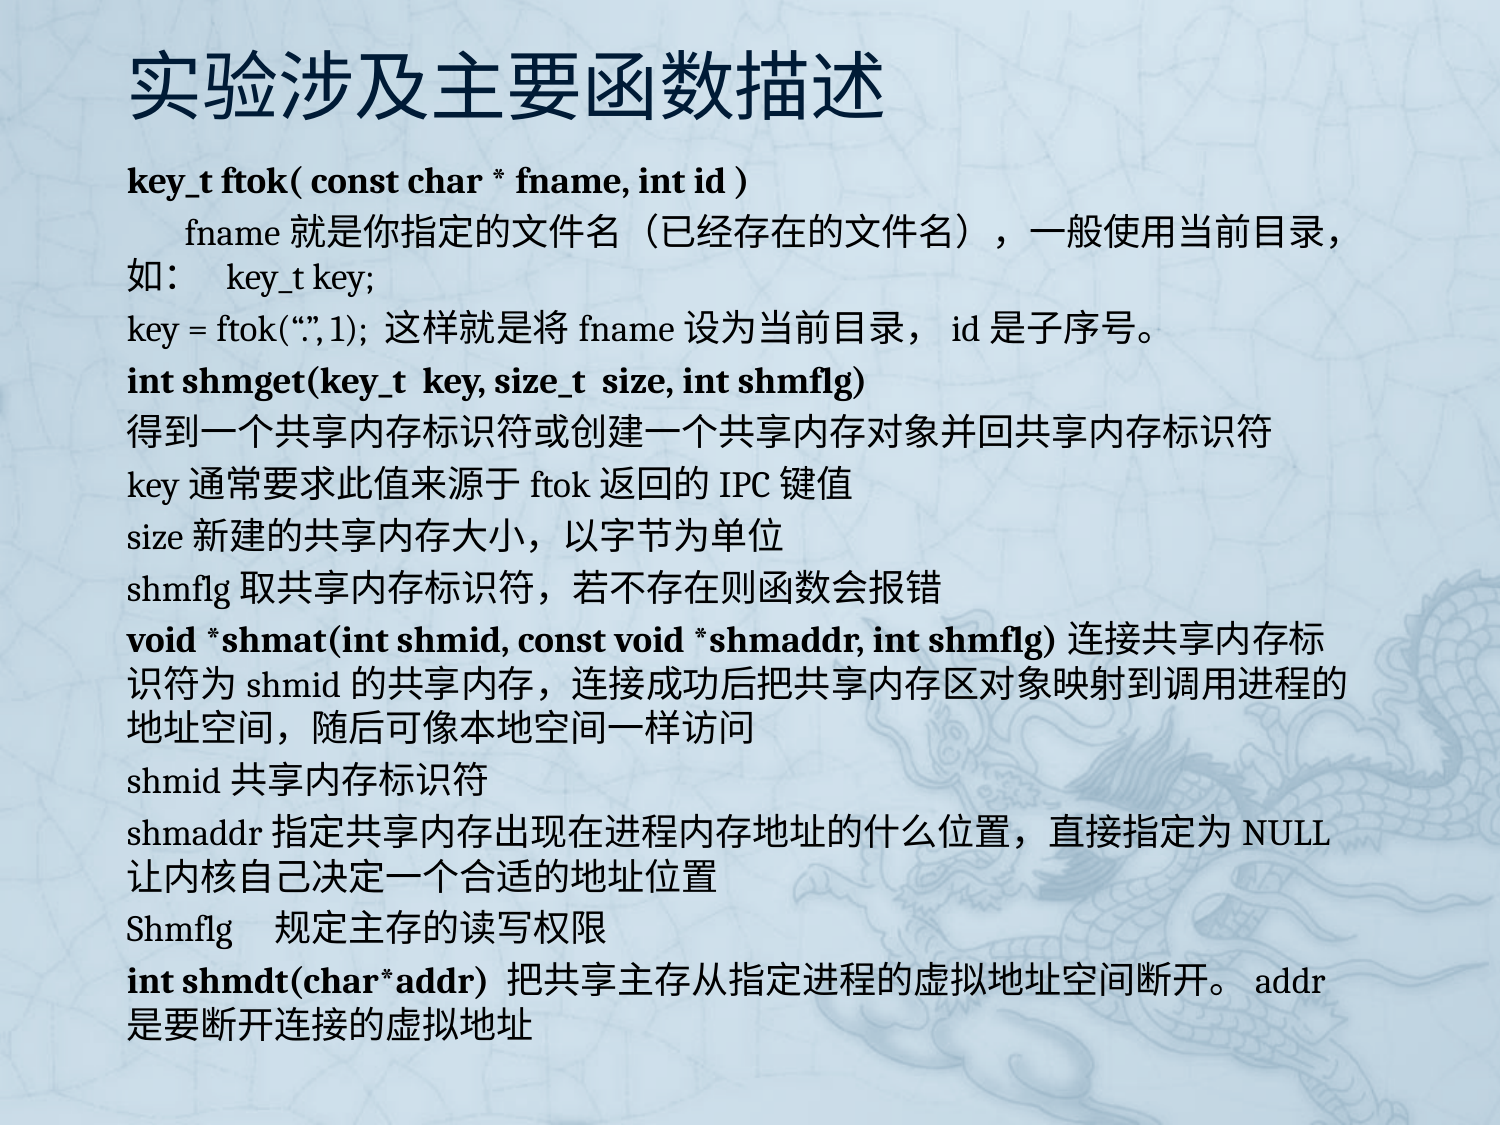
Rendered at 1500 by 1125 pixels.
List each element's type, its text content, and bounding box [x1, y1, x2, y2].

subtitle key_t ftok( const char * fname, int id ) fname就是你指定的文件名（已经存在的文件名），一般使用当前目录，如： key_t key; key = ftok(“.”, 1); 这样就是将fname设为当前目录，id是子序号。 int shmget(key_t key, size_t size, int shmflg) 得到一个共享内存标识符或创建一个共享内存对象并回共享内存标识符 key通常要求此值来源于ftok返回的IPC键值 size新建的共享内存大小，以字节为单位 shmflg取共享内存标识符，若不存在则函数会报错 void *shmat(int shmid, const void *shmaddr, int shmflg)连接共享内存标识符为shmid的共享内存，连接成功后把共享内存区对象映射到调用进程的地址空间，随后可像本地空间一样访问 shmid共享内存标识符 shmaddr指定共享内存出现在进程内存地址的什么位置，直接指定为NULL让内核自己决定一个合适的地址位置 Shmflg 规定主存的读写权限 int shmdt(char*addr) 把共享主存从指定进程的虚拟地址空间断开。addr是要断开连接的虚拟地址 [112, 149, 1376, 1059]
title 实验涉及主要函数描述 [112, 30, 1388, 138]
